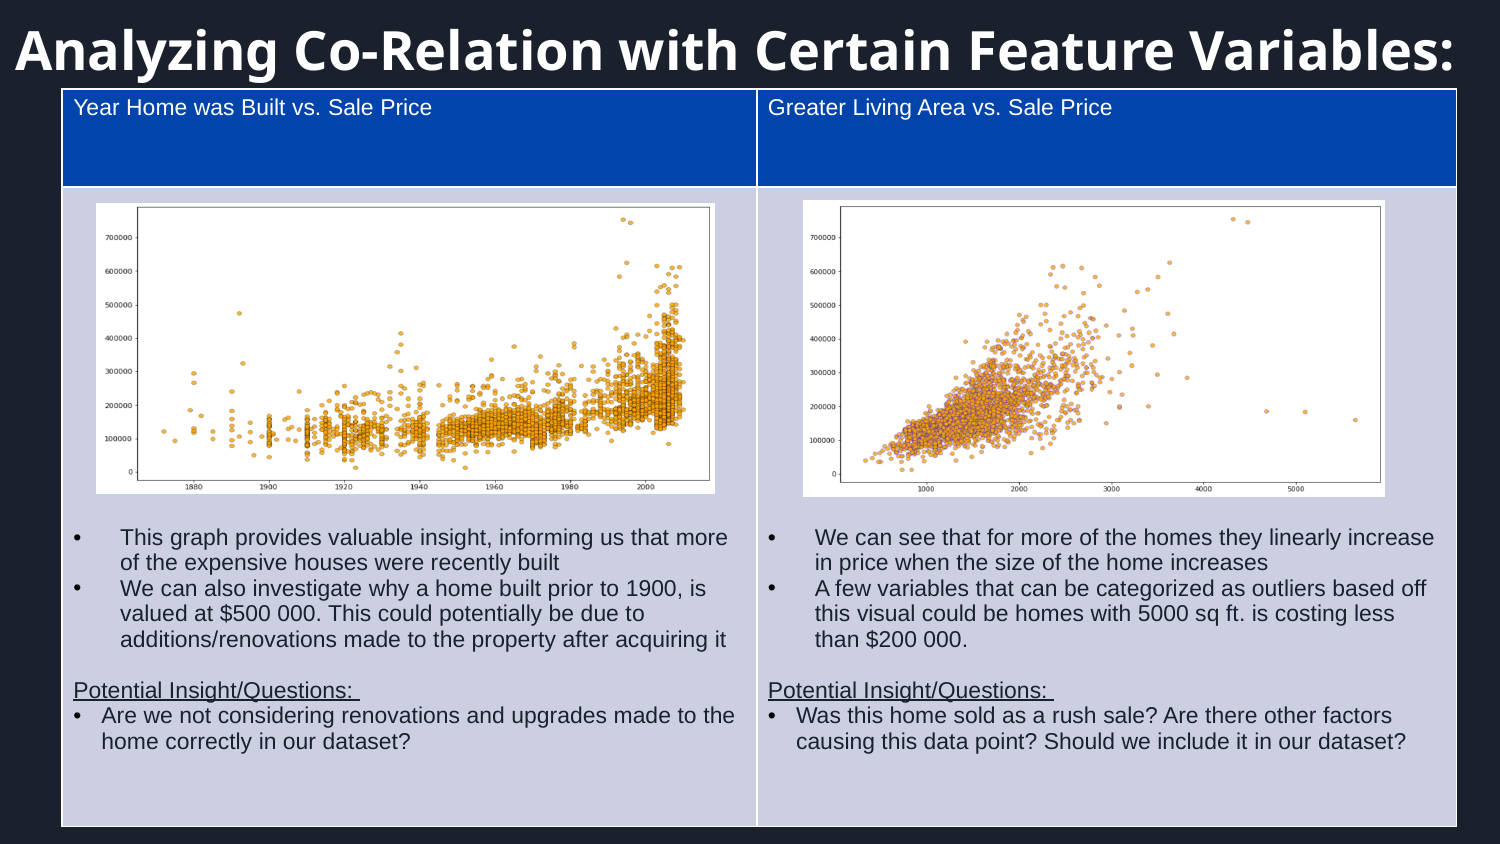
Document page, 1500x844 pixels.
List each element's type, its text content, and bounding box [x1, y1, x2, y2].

picture [96, 203, 715, 494]
table_header Year Home was Built vs. Sale Price [63, 90, 756, 186]
table_cell This graph provides valuable insight, informing us that more of the expensive houses were recently built We can also investigate why a home built prior to 1900, is valued at $500 000. This could potentially be due to additions/renovations made to the property after acquiring it Potential Insight/Questions: Are we not considering renovations and upgrades made to the home correctly in our dataset? [63, 188, 756, 826]
table_cell We can see that for more of the homes they linearly increase in price when the size of the home increases A few variables that can be categorized as outliers based off this visual could be homes with 5000 sq ft. is costing less than $200 000. Potential Insight/Questions: Was this home sold as a rush sale? Are there other factors causing this data point? Should we include it in our dataset? [758, 188, 1456, 826]
table_header Greater Living Area vs. Sale Price [758, 90, 1456, 186]
picture [802, 200, 1386, 497]
title Analyzing Co-Relation with Certain Feature Variables: [0, 1, 1500, 98]
